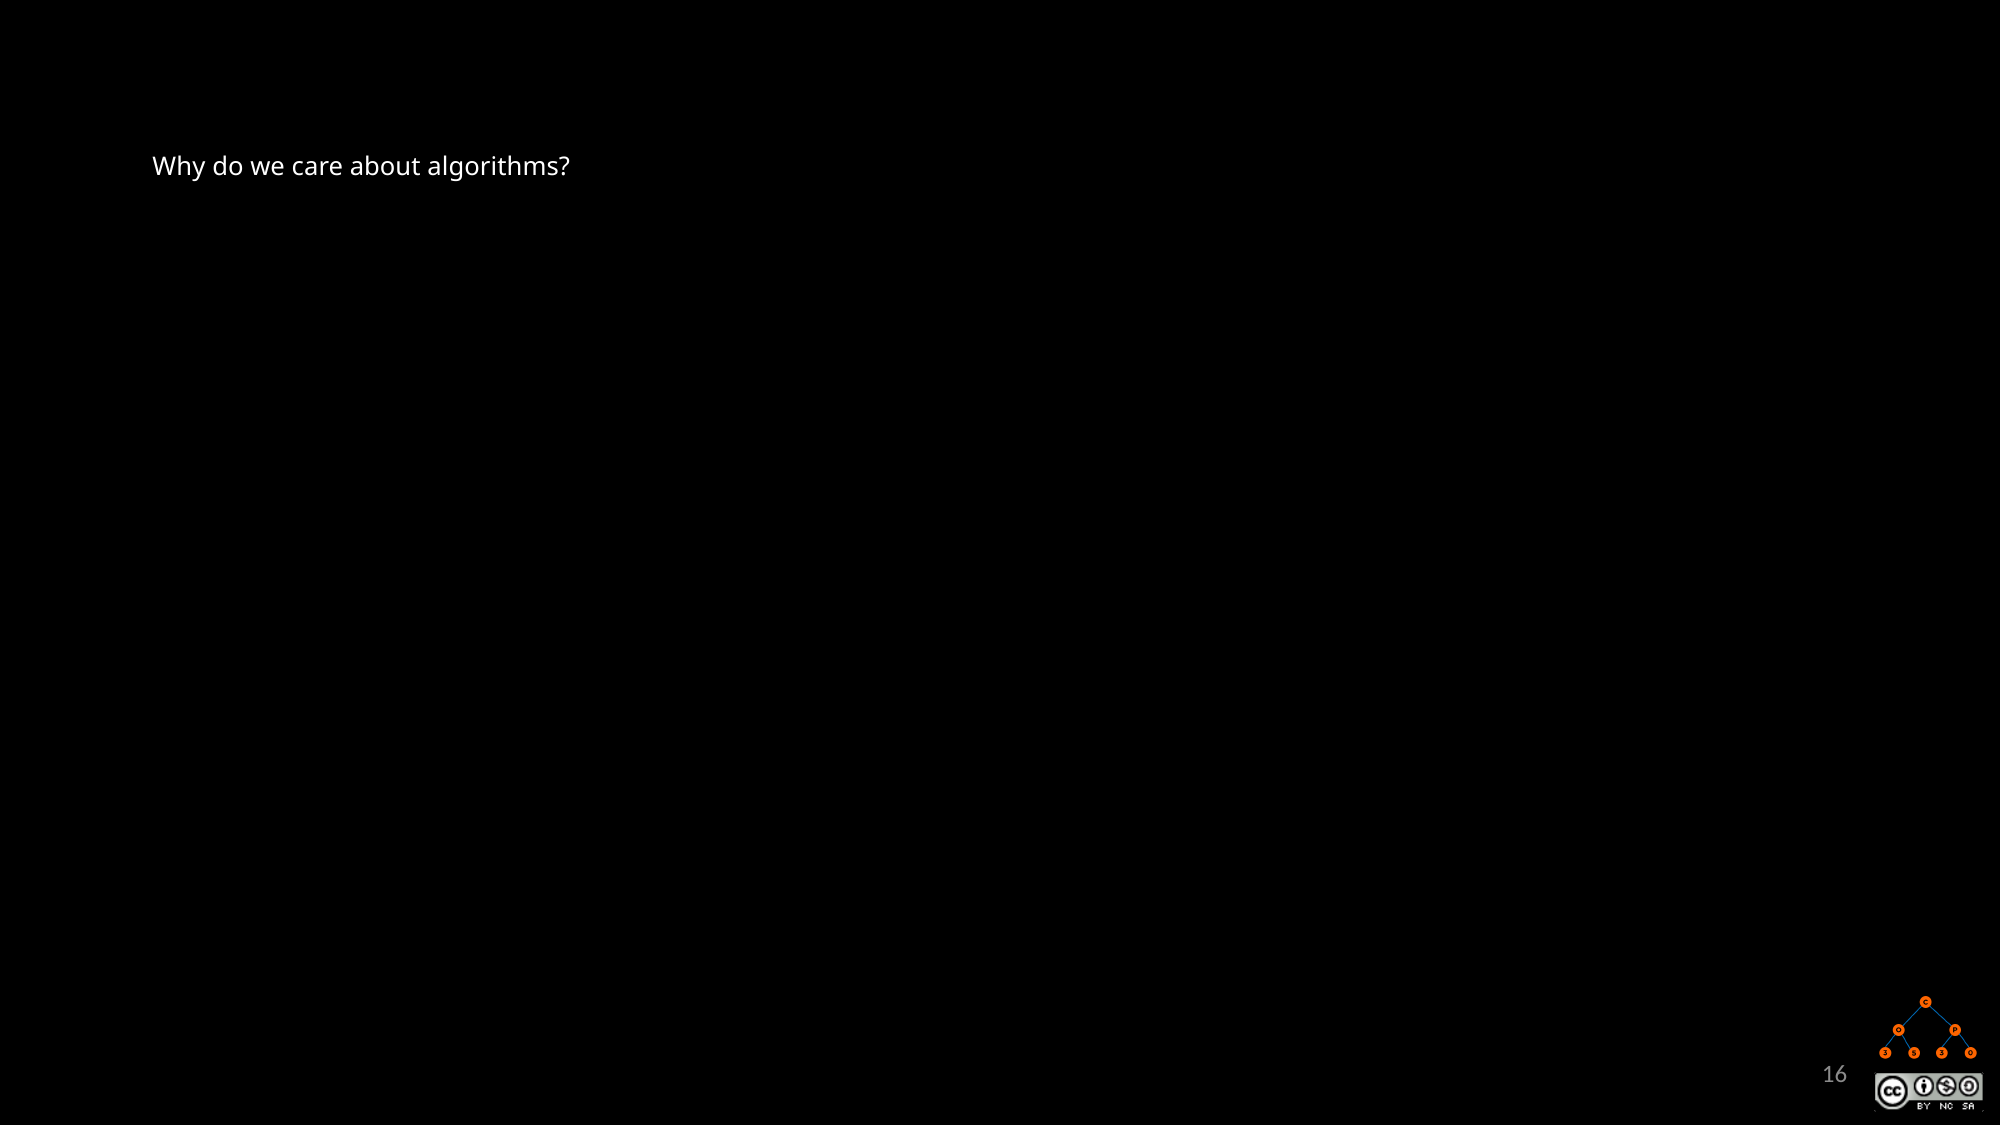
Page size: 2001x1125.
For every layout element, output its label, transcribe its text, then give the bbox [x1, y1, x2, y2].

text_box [1859, 988, 1998, 1112]
title Why do we care about algorithms? [137, 59, 1863, 278]
slide_number 16 [1412, 1042, 1859, 1103]
